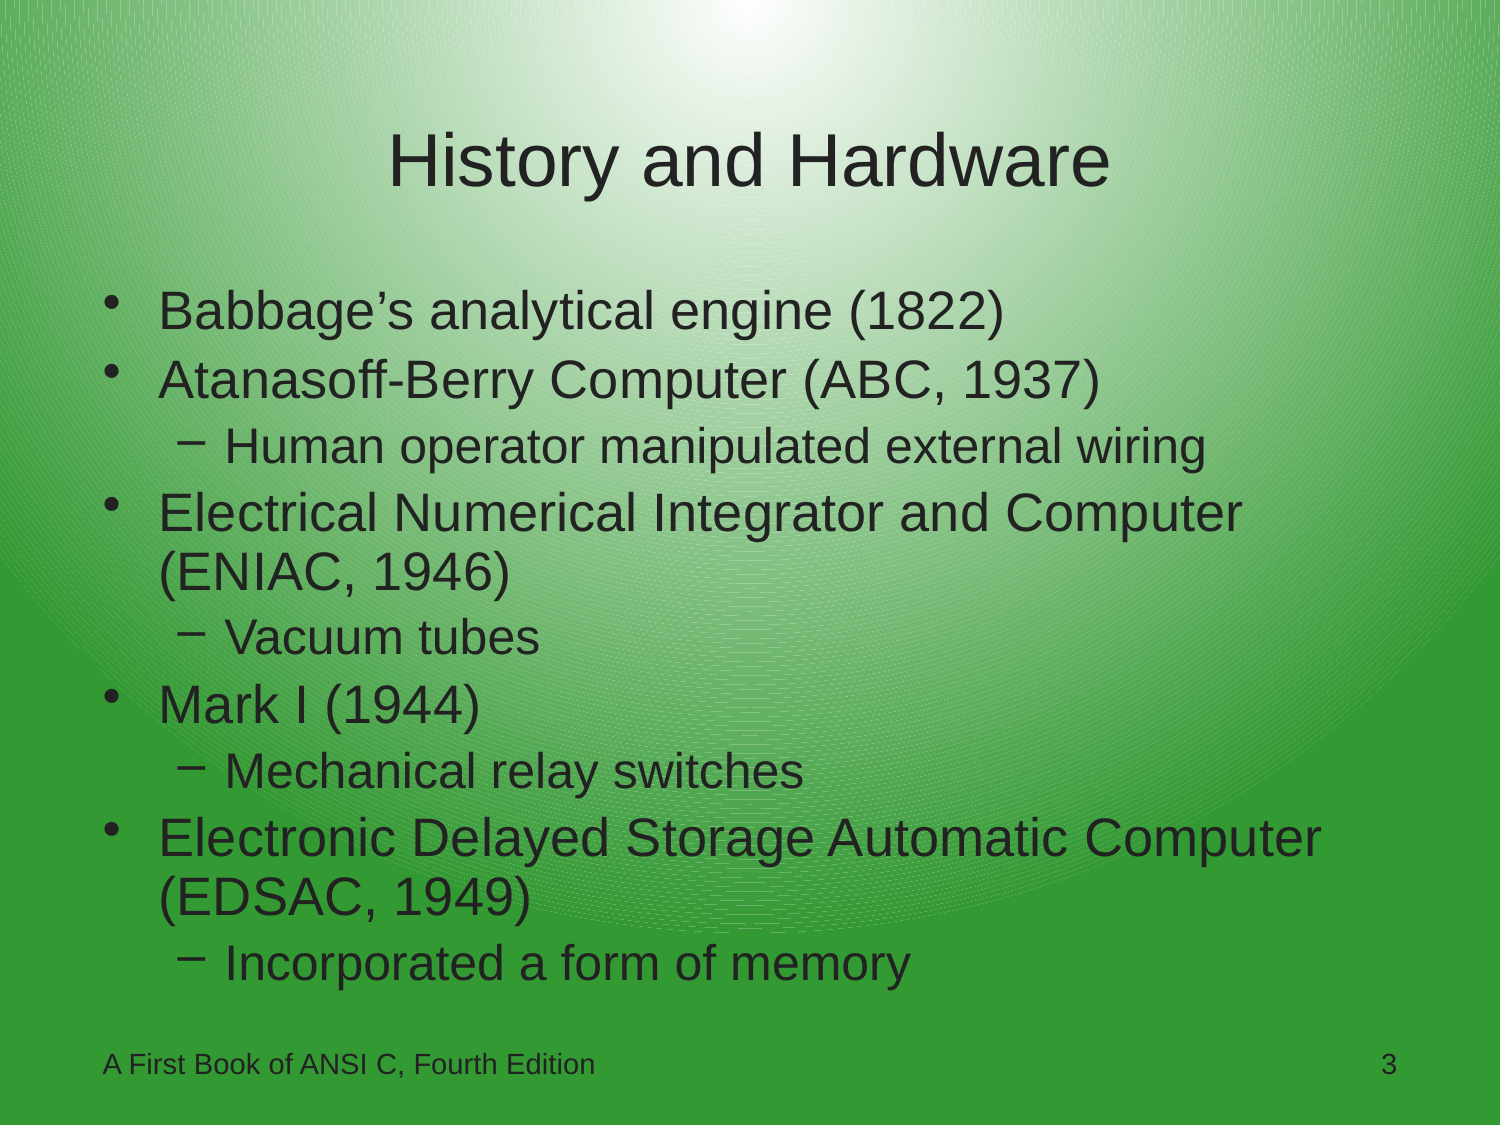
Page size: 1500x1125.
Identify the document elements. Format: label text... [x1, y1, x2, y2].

footer A First Book of ANSI C, Fourth Edition [87, 1037, 1051, 1101]
slide_number 3 [1074, 1037, 1413, 1101]
title History and Hardware [87, 62, 1413, 250]
list Babbage’s analytical engine (1822) Atanasoff-Berry Computer (ABC, 1937) Human operator manipulated external wiring Electrical Numerical Integrator and Computer (ENIAC, 1946) Vacuum tubes Mark I (1944) Mechanical relay switches Electronic Delayed Storage Automatic Computer (EDSAC, 1949) Incorporated a form of memory [87, 275, 1413, 1025]
